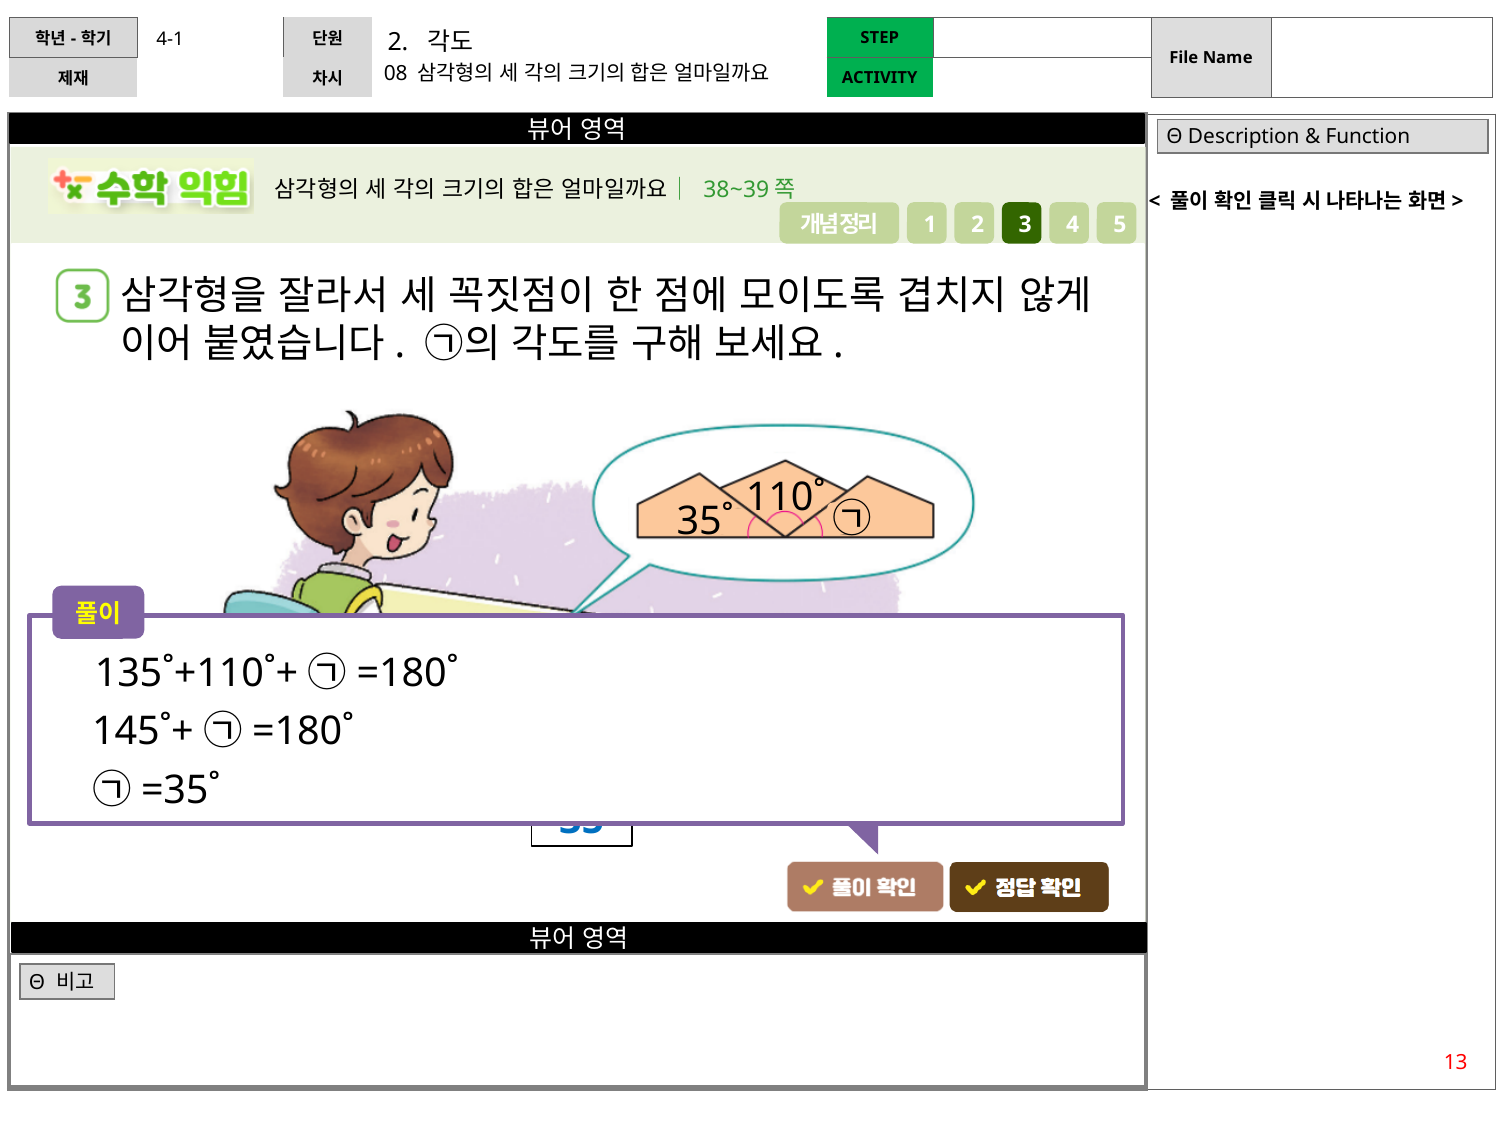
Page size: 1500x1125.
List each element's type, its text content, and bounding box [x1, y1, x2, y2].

text_box 삼각형을 잘라서 세 꼭짓점이 한 점에 모이도록 겹치지 않게 이어 붙였습니다. ㉠의 각도를 구해 보세요. [105, 263, 1109, 373]
text_box 08 삼각형의 세 각의 크기의 합은 얼마일까요 [369, 52, 824, 93]
picture [948, 858, 1111, 913]
text_box 2. 각도 [372, 18, 828, 43]
picture [53, 265, 114, 324]
text_box < 풀이 확인 클릭 시 나타나는 화면> [1133, 148, 1500, 283]
picture [48, 158, 254, 214]
text_box 삼각형의 세 각의 크기의 합은 얼마일까요│ 38~39쪽 [259, 166, 846, 209]
text_box 5 [1094, 200, 1133, 246]
text_box 2 [952, 200, 997, 246]
table_header Θ Description & Function [1158, 120, 1487, 148]
picture [784, 858, 944, 913]
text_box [29, 585, 1124, 855]
text_box 4-1 [141, 18, 284, 55]
text_box 3 [999, 200, 1044, 246]
text_box 1 [904, 200, 949, 246]
text_box 개념 정리 [777, 200, 902, 246]
text_box 4 [1047, 200, 1092, 246]
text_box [205, 387, 987, 584]
